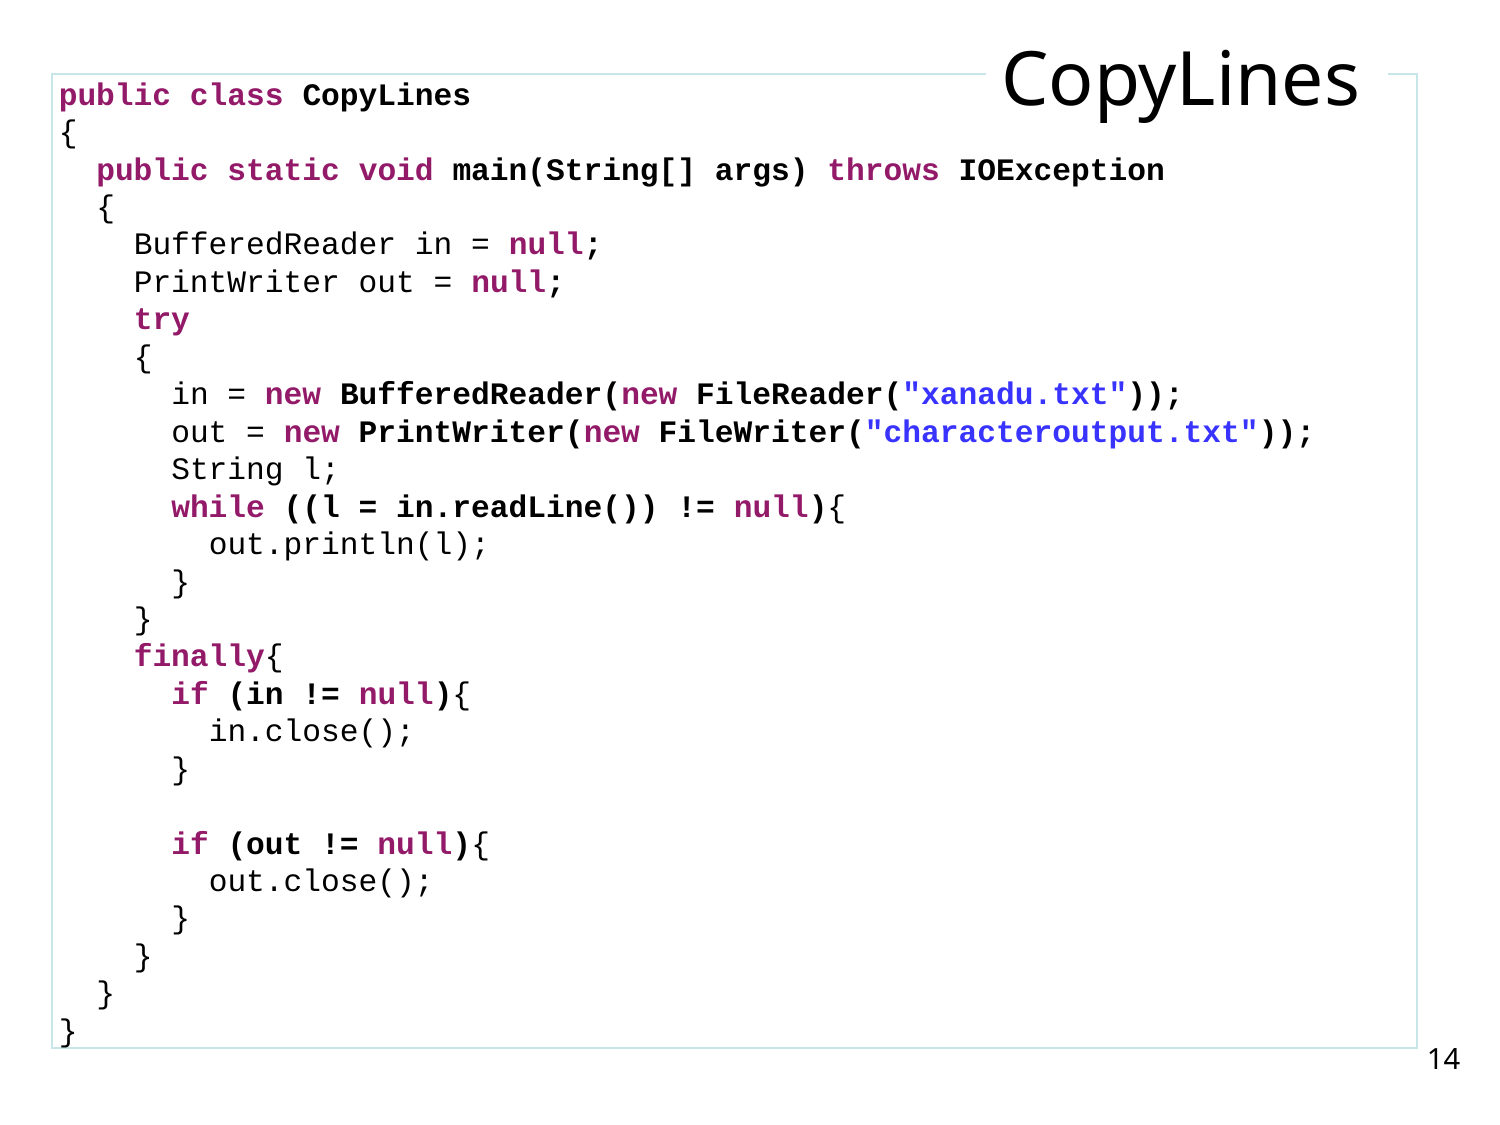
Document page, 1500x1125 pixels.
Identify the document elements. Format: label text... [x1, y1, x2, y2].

text_box 14 [1075, 1040, 1467, 1076]
title CopyLines [985, 6, 1389, 144]
text_box public class CopyLines { public static void main(String[] args) throws IOException { BufferedReader in = null; PrintWriter out = null; try { in = new BufferedReader(new FileReader("xanadu.txt")); out = new PrintWriter(new FileWriter("characteroutput.txt")); String l; while ((l = in.readLine()) != null){ out.println(l); } } finally{ if (in != null){ in.close(); } if (out != null){ out.close(); } } } } [52, 74, 1417, 1048]
